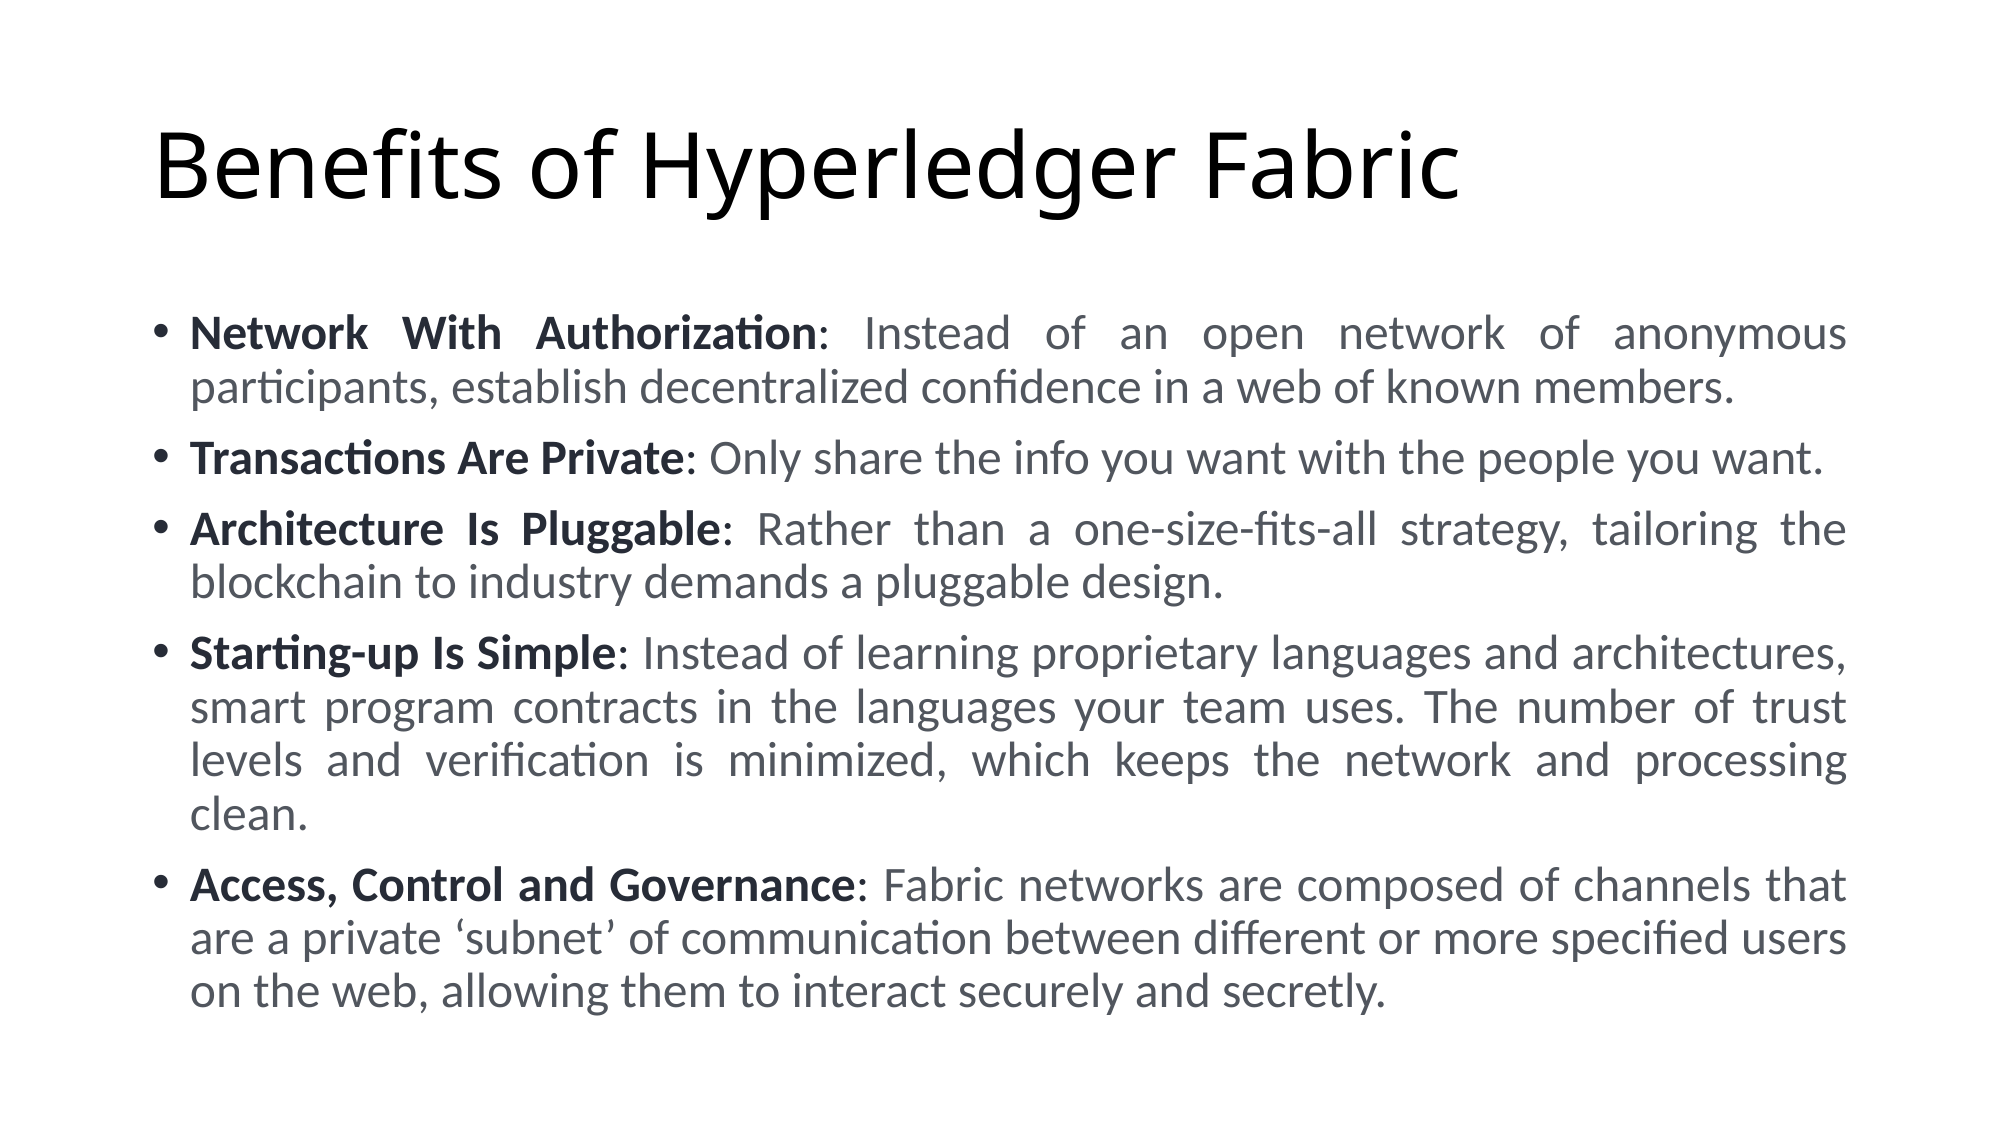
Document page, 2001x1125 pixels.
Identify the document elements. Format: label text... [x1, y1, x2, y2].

list Network With Authorization: Instead of an open network of anonymous participants, establish decentralized confidence in a web of known members. Transactions Are Private: Only share the info you want with the people you want. Architecture Is Pluggable: Rather than a one-size-fits-all strategy, tailoring the blockchain to industry demands a pluggable design. Starting-up Is Simple: Instead of learning proprietary languages and architectures, smart program contracts in the languages your team uses. The number of trust levels and verification is minimized, which keeps the network and processing clean. Access, Control and Governance: Fabric networks are composed of channels that are a private ‘subnet’ of communication between different or more specified users on the web, allowing them to interact securely and secretly. [137, 299, 1863, 1066]
title Benefits of Hyperledger Fabric [137, 59, 1863, 278]
